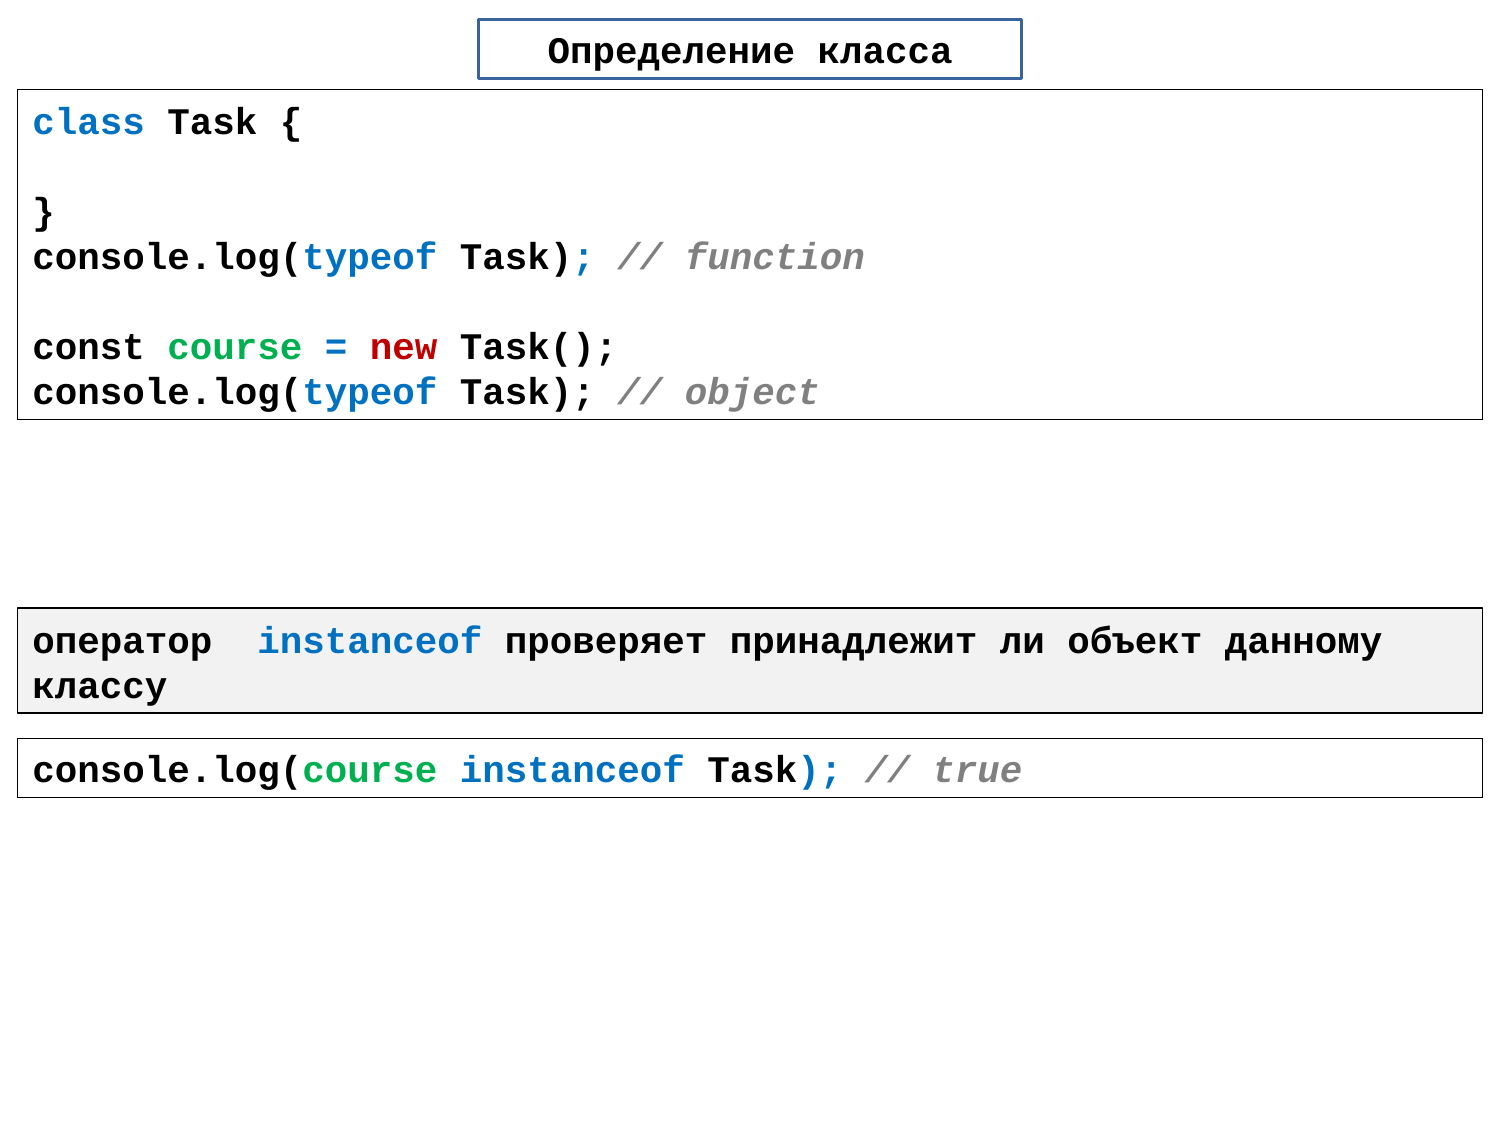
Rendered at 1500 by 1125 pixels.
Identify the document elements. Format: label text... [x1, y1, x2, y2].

text_box Определение класса [474, 15, 1026, 83]
text_box console.log(course instanceof Task); // true [17, 738, 1483, 798]
text_box оператор instanceof проверяет принадлежит ли объект данному классу [17, 608, 1483, 713]
text_box class Task { } console.log(typeof Task); // function const course = new Task(); console.log(typeof Task); // object [17, 89, 1483, 420]
